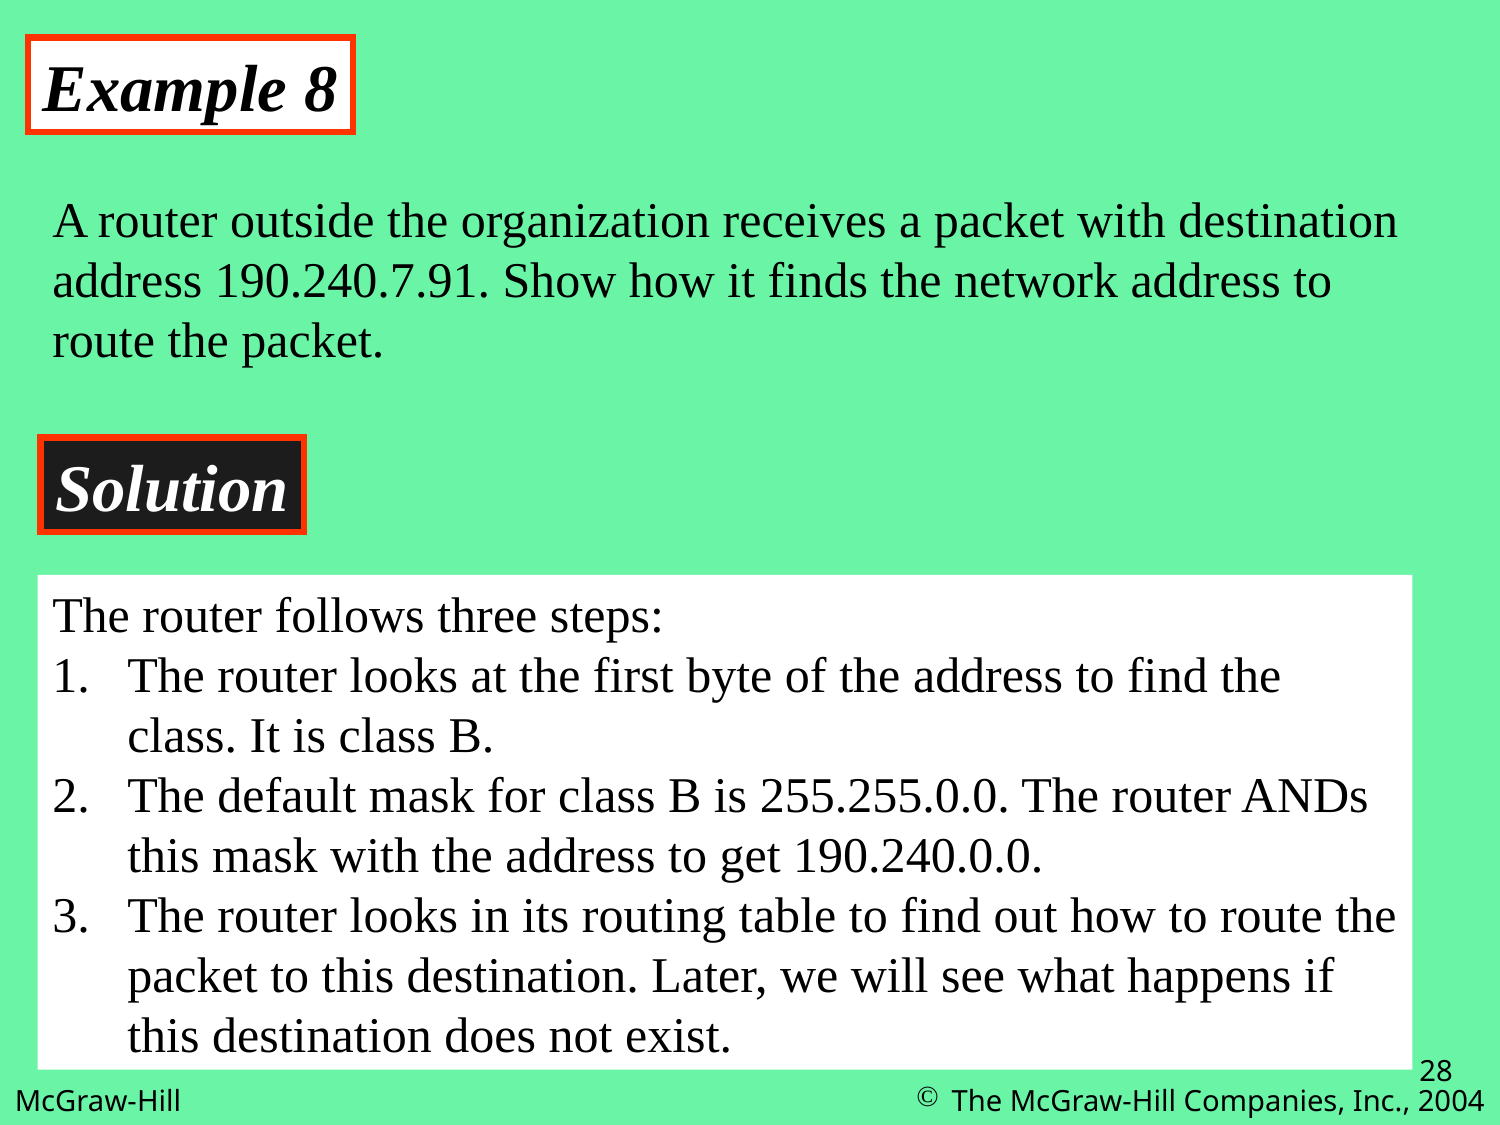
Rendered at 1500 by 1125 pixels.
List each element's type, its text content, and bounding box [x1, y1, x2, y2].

text_box Solution [40, 437, 304, 533]
text_box A router outside the organization receives a packet with destination address 190.240.7.91. Show how it finds the network address to route the packet. [37, 179, 1425, 375]
text_box Example 8 [27, 37, 353, 133]
text_box The router follows three steps: The router looks at the first byte of the address to find the class. It is class B. The default mask for class B is 255.255.0.0. The router ANDs this mask with the address to get 190.240.0.0. The router looks in its routing table to find out how to route the packet to this destination. Later, we will see what happens if this destination does not exist. [37, 574, 1413, 1070]
slide_number 28 [1155, 1024, 1468, 1100]
